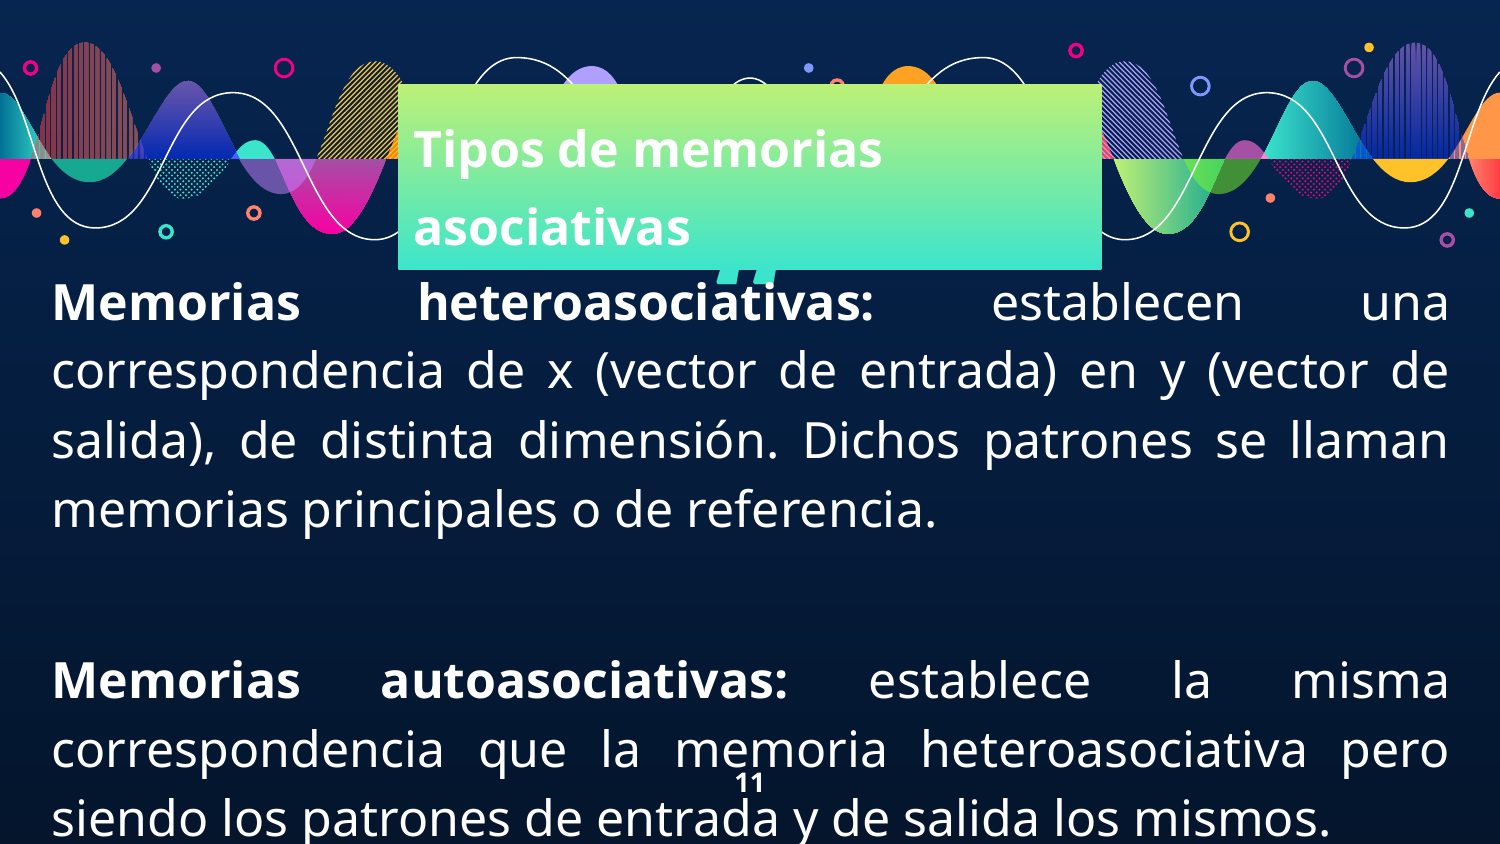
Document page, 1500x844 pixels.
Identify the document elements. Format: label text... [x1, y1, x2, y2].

list Memorias heteroasociativas: establecen una correspondencia de x (vector de entrada) en y (vector de salida), de distinta dimensión. Dichos patrones se llaman memorias principales o de referencia. Memorias autoasociativas: establece la misma correspondencia que la memoria heteroasociativa pero siendo los patrones de entrada y de salida los mismos. [51, 261, 1451, 769]
text_box Tipos de memorias asociativas [398, 84, 1102, 270]
slide_number ‹#› [705, 724, 795, 844]
